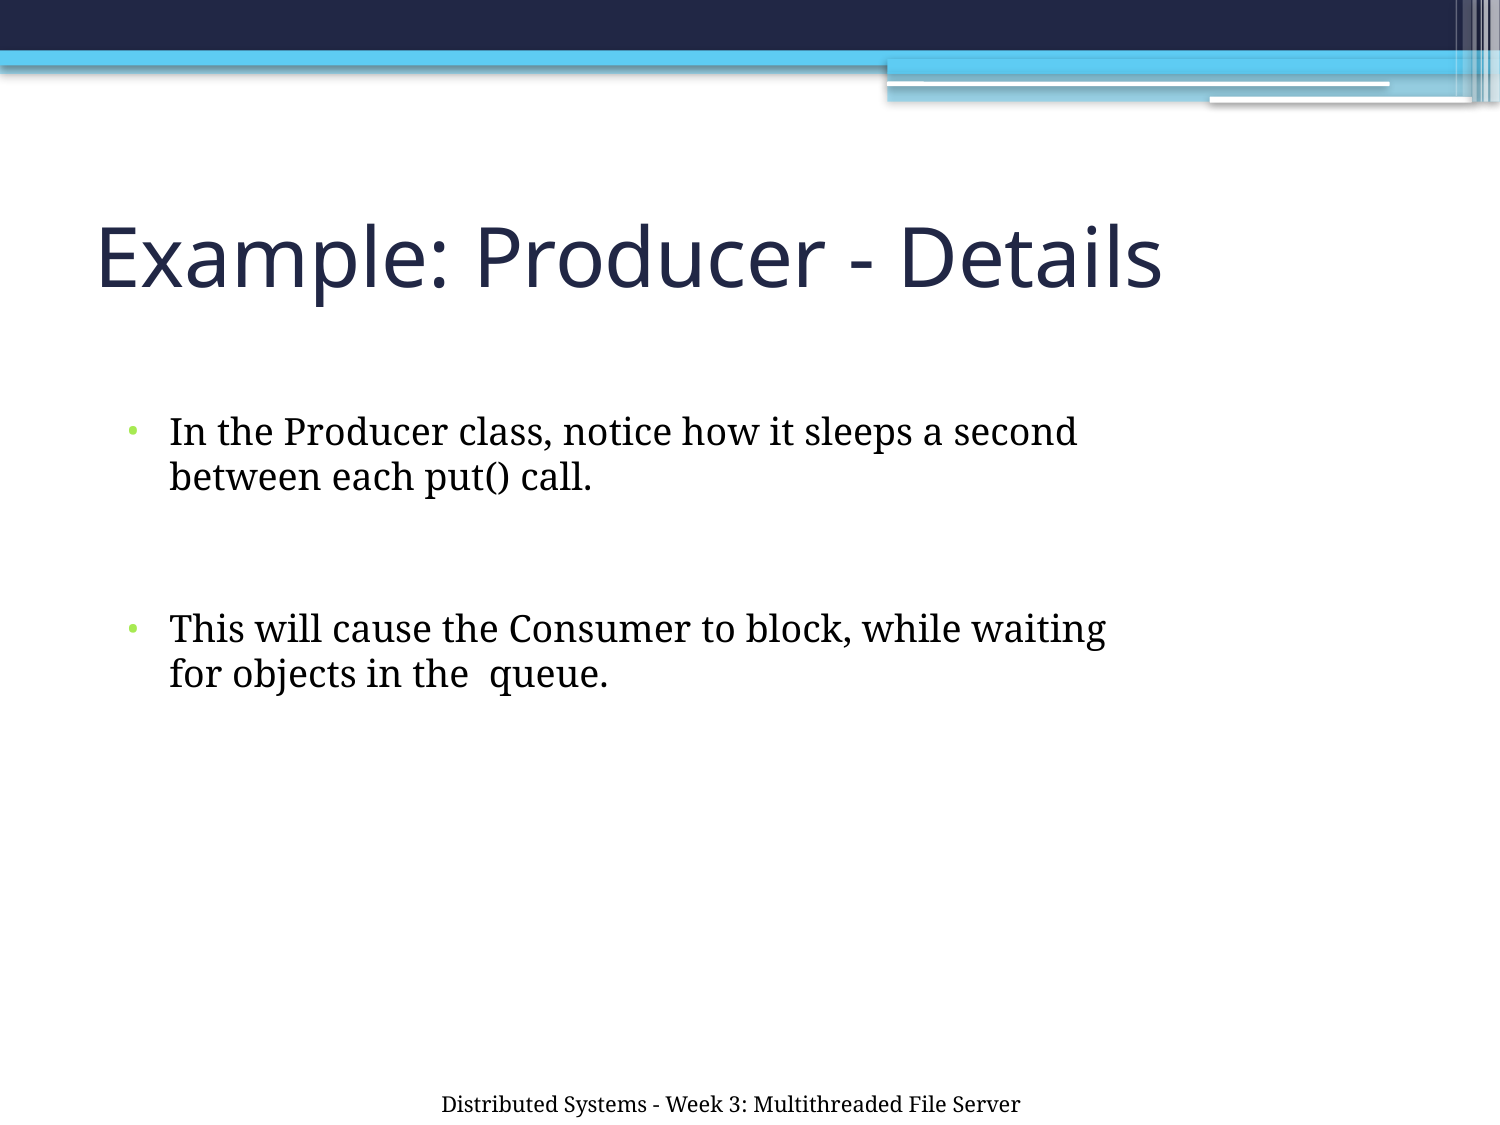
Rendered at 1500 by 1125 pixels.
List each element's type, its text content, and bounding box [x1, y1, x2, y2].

title Example: Producer - Details [93, 158, 1380, 349]
text_box Distributed Systems - Week 3: Multithreaded File Server [426, 1083, 1074, 1125]
text_box In the Producer class, notice how it sleeps a second between each put() call. This will cause the Consumer to block, while waiting for objects in the queue. [109, 406, 1127, 696]
